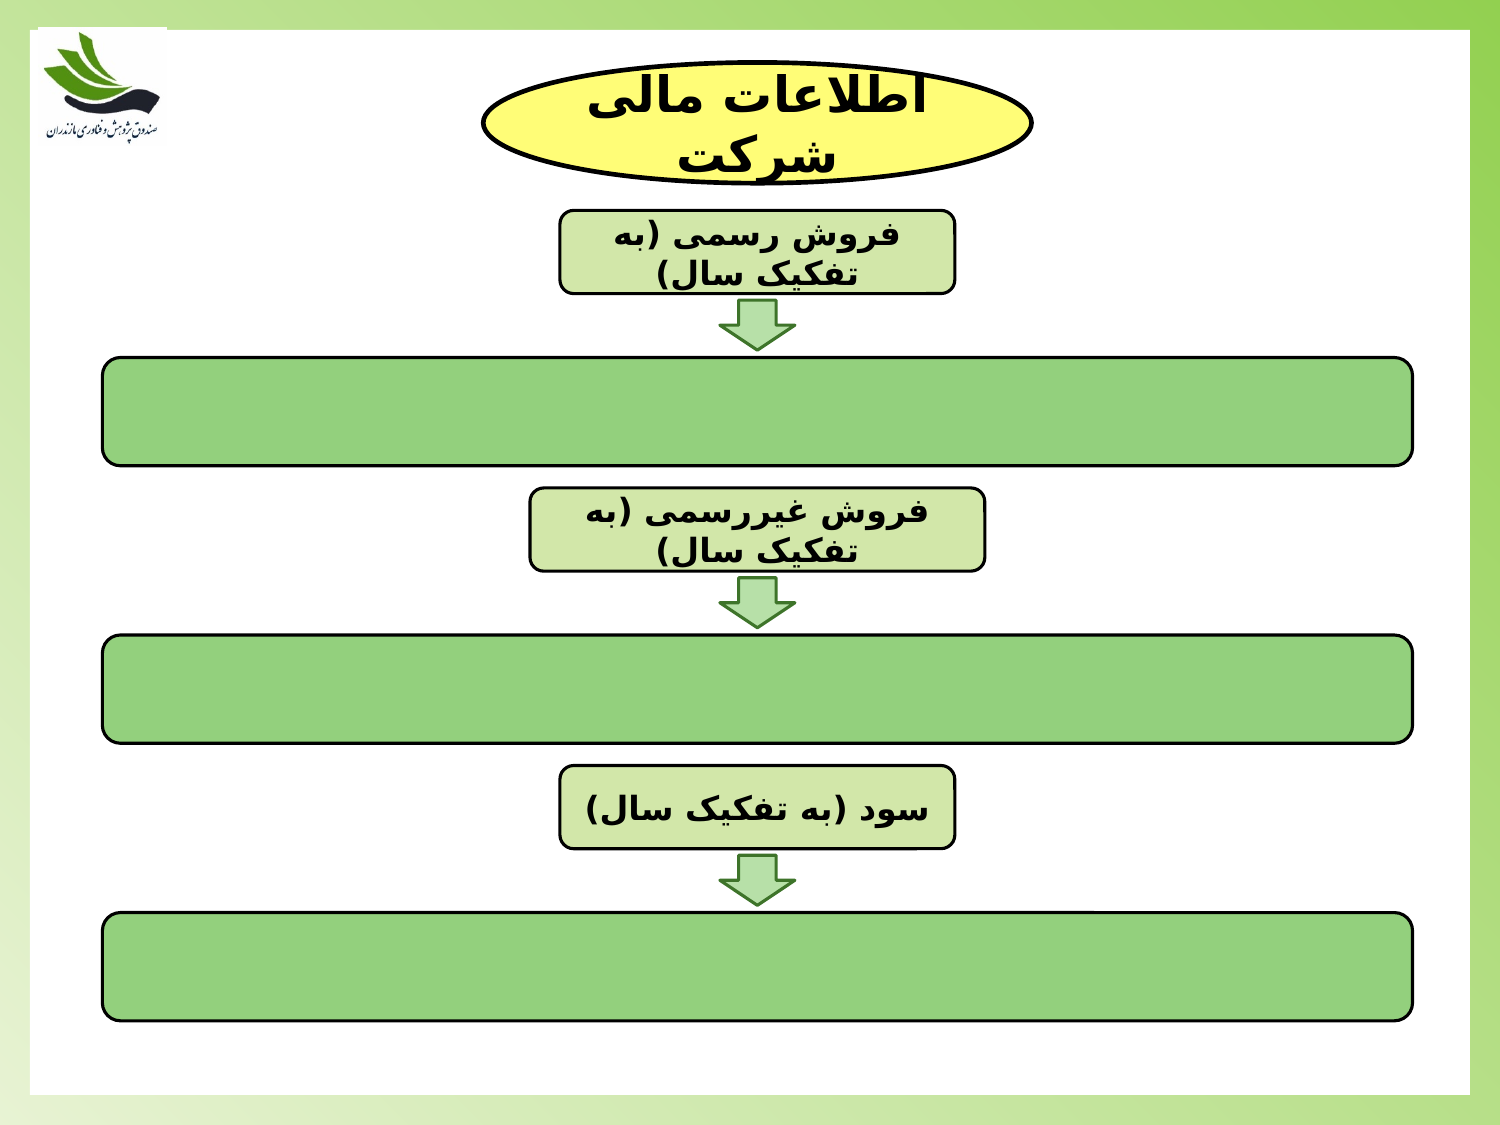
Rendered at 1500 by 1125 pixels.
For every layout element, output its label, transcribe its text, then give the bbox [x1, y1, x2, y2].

text_box [100, 355, 1415, 468]
text_box [100, 633, 1415, 745]
text_box [718, 576, 797, 630]
text_box فروش غیررسمی (به تفکیک سال) [528, 486, 987, 573]
text_box اطلاعات مالی شرکت [481, 60, 1034, 185]
text_box [100, 910, 1415, 1023]
text_box [718, 298, 797, 352]
text_box سود (به تفکیک سال) [558, 763, 957, 851]
picture [38, 27, 167, 146]
text_box فروش رسمی (به تفکیک سال) [558, 208, 957, 296]
text_box [718, 853, 797, 907]
